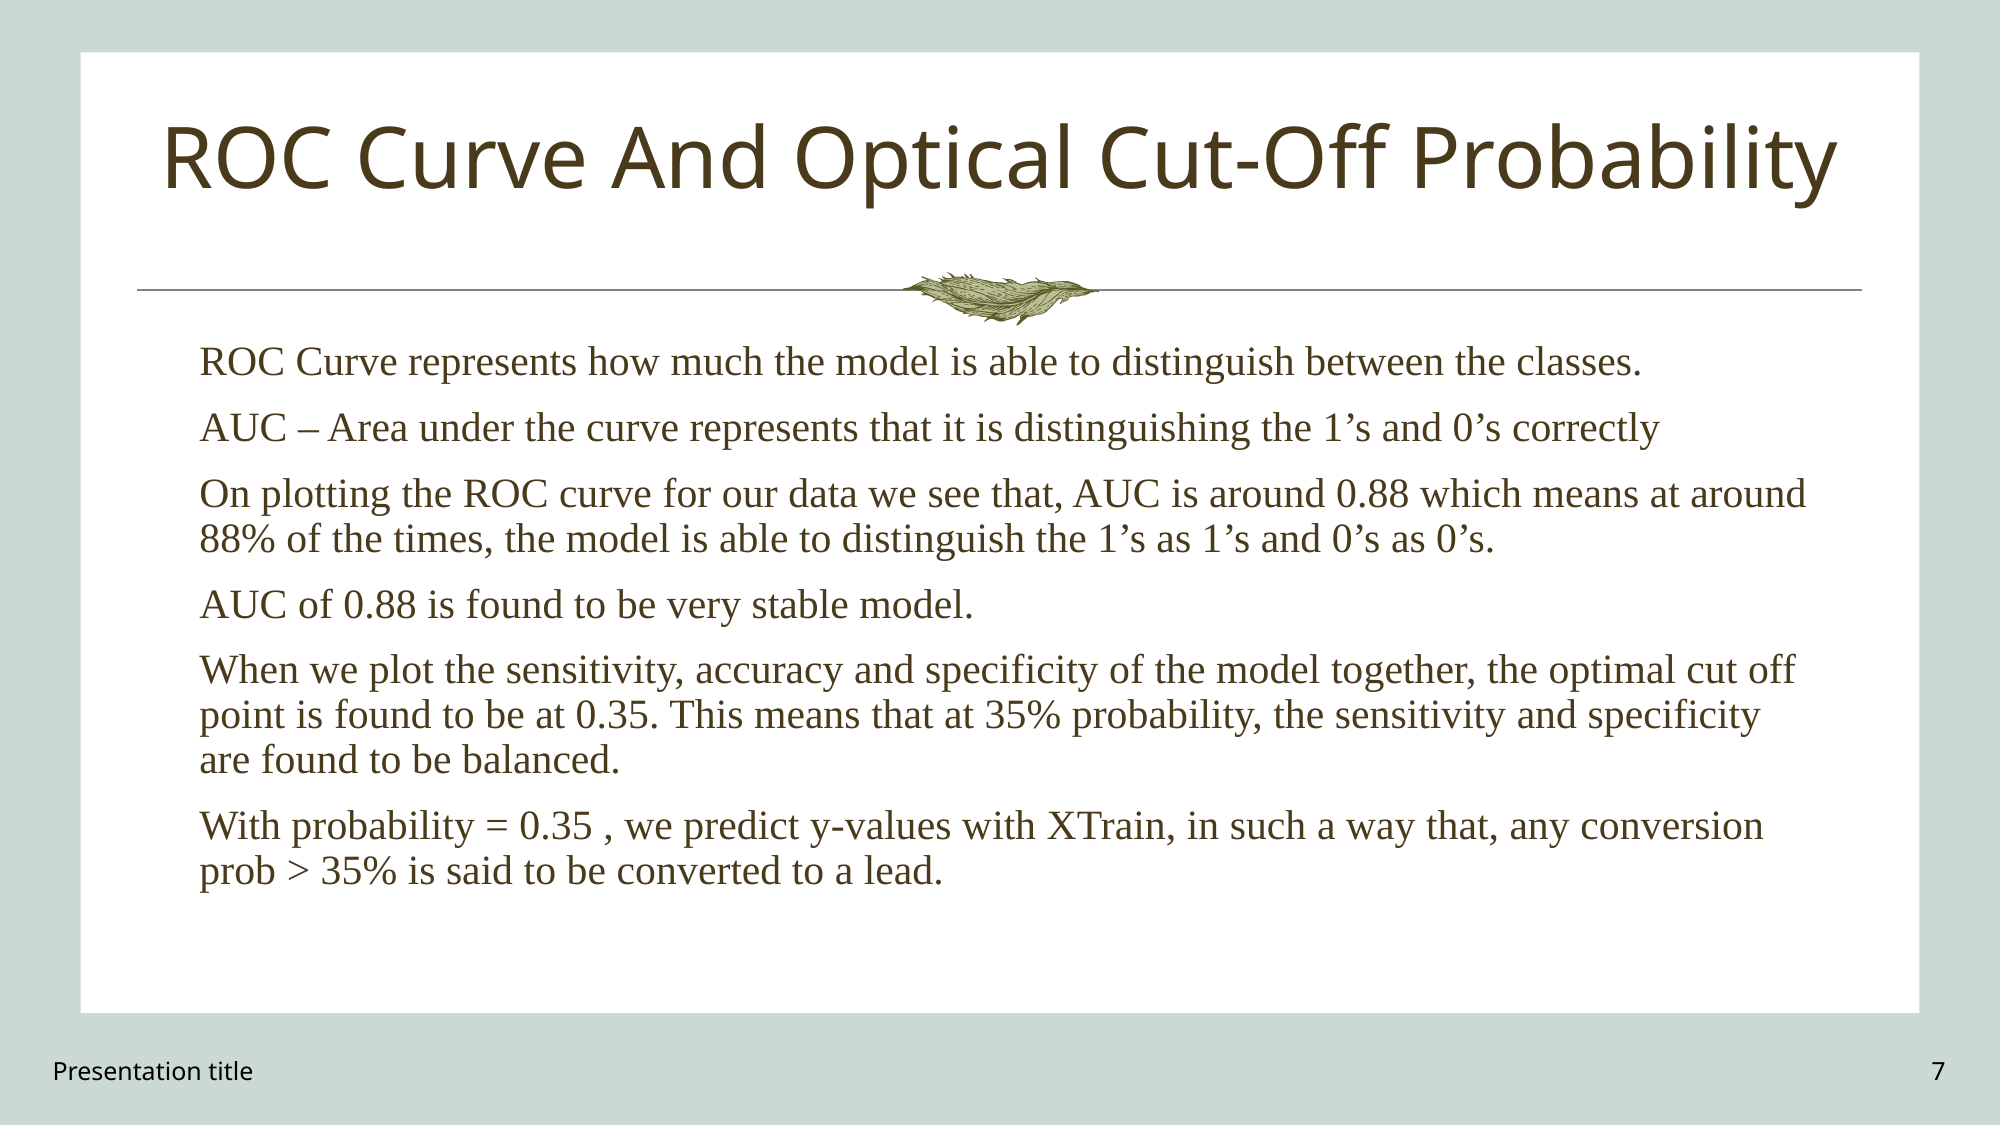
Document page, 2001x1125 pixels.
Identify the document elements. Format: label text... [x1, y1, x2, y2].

picture [901, 267, 1100, 315]
list ROC Curve represents how much the model is able to distinguish between the classes. AUC – Area under the curve represents that it is distinguishing the 1’s and 0’s correctly On plotting the ROC curve for our data we see that, AUC is around 0.88 which means at around 88% of the times, the model is able to distinguish the 1’s as 1’s and 0’s as 0’s. AUC of 0.88 is found to be very stable model. When we plot the sensitivity, accuracy and specificity of the model together, the optimal cut off point is found to be at 0.35. This means that at 35% probability, the sensitivity and specificity are found to be balanced. With probability = 0.35 , we predict y-values with XTrain, in such a way that, any conversion prob > 35% is said to be converted to a lead. [184, 315, 1824, 968]
footer Presentation title [37, 1042, 713, 1103]
slide_number 7 [1510, 1042, 1961, 1103]
title ROC Curve And Optical Cut-Off Probability [137, 59, 1863, 261]
